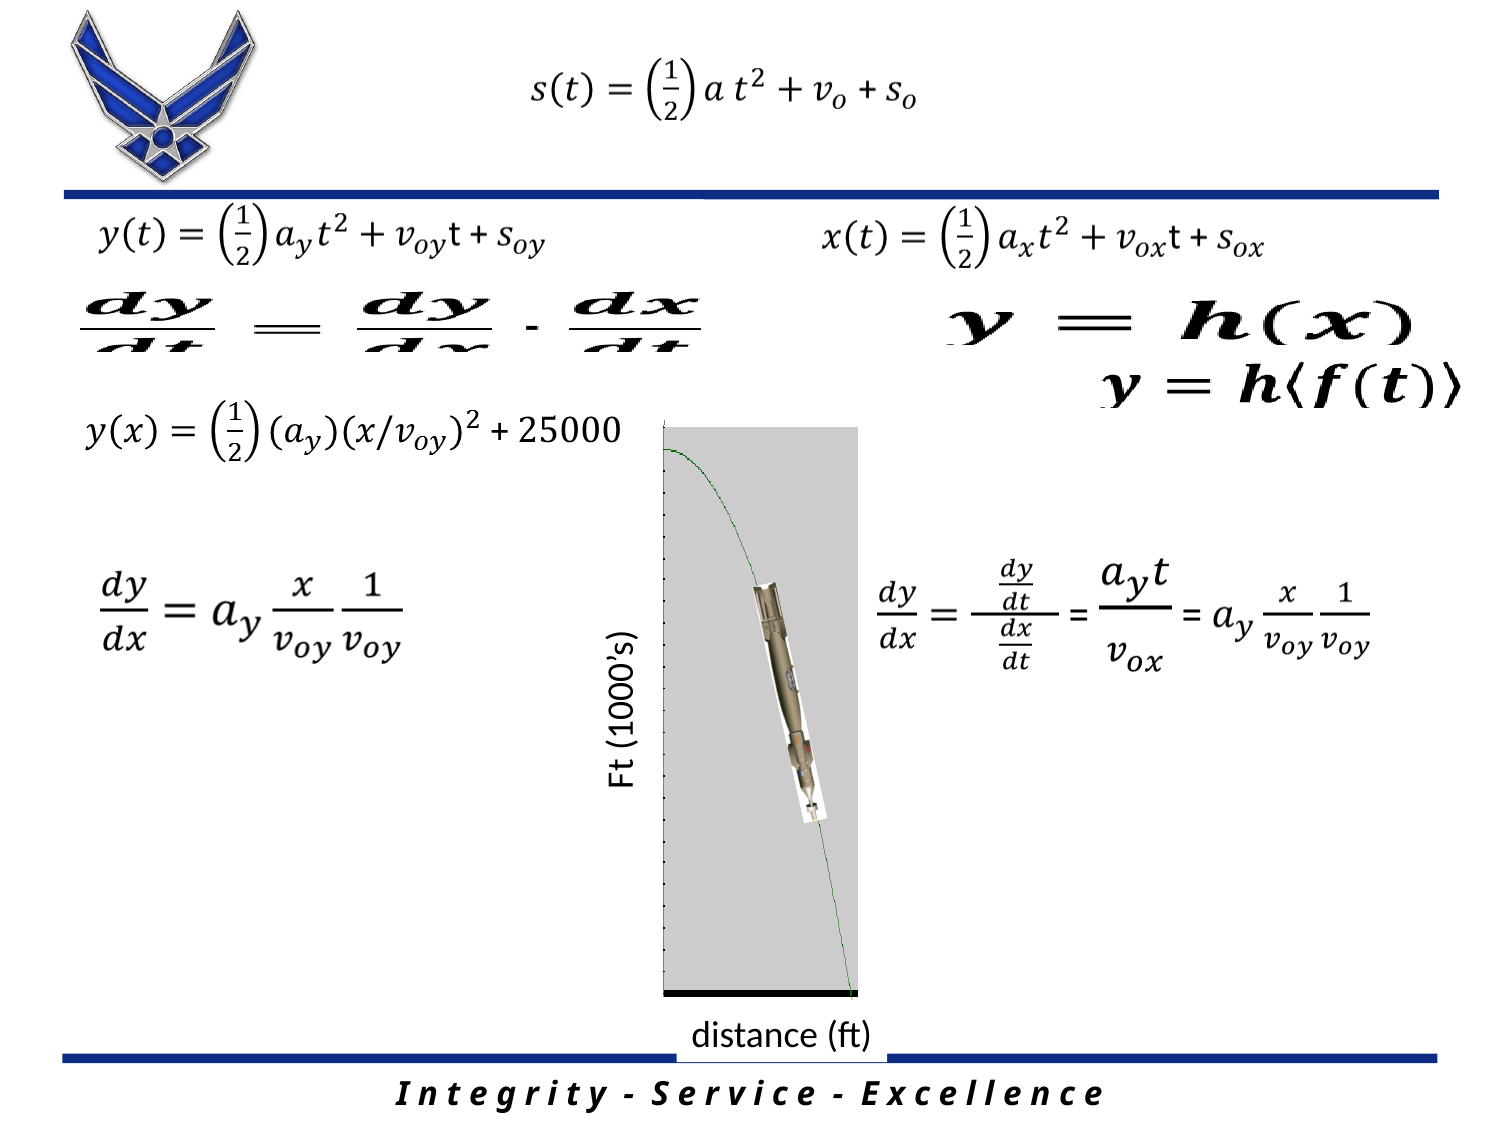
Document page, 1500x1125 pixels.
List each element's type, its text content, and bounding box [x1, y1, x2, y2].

picture [65, 5, 261, 188]
text_box distance (ft) [676, 1002, 888, 1063]
text_box [83, 190, 568, 275]
text_box [515, 45, 938, 130]
text_box [36, 286, 745, 352]
text_box [806, 193, 1292, 278]
text_box [896, 284, 1470, 345]
text_box [85, 540, 457, 673]
text_box Ft (1000’s) [587, 615, 648, 804]
text_box [70, 387, 642, 471]
text_box [868, 540, 1421, 680]
picture [662, 419, 911, 1000]
text_box [1071, 347, 1483, 408]
